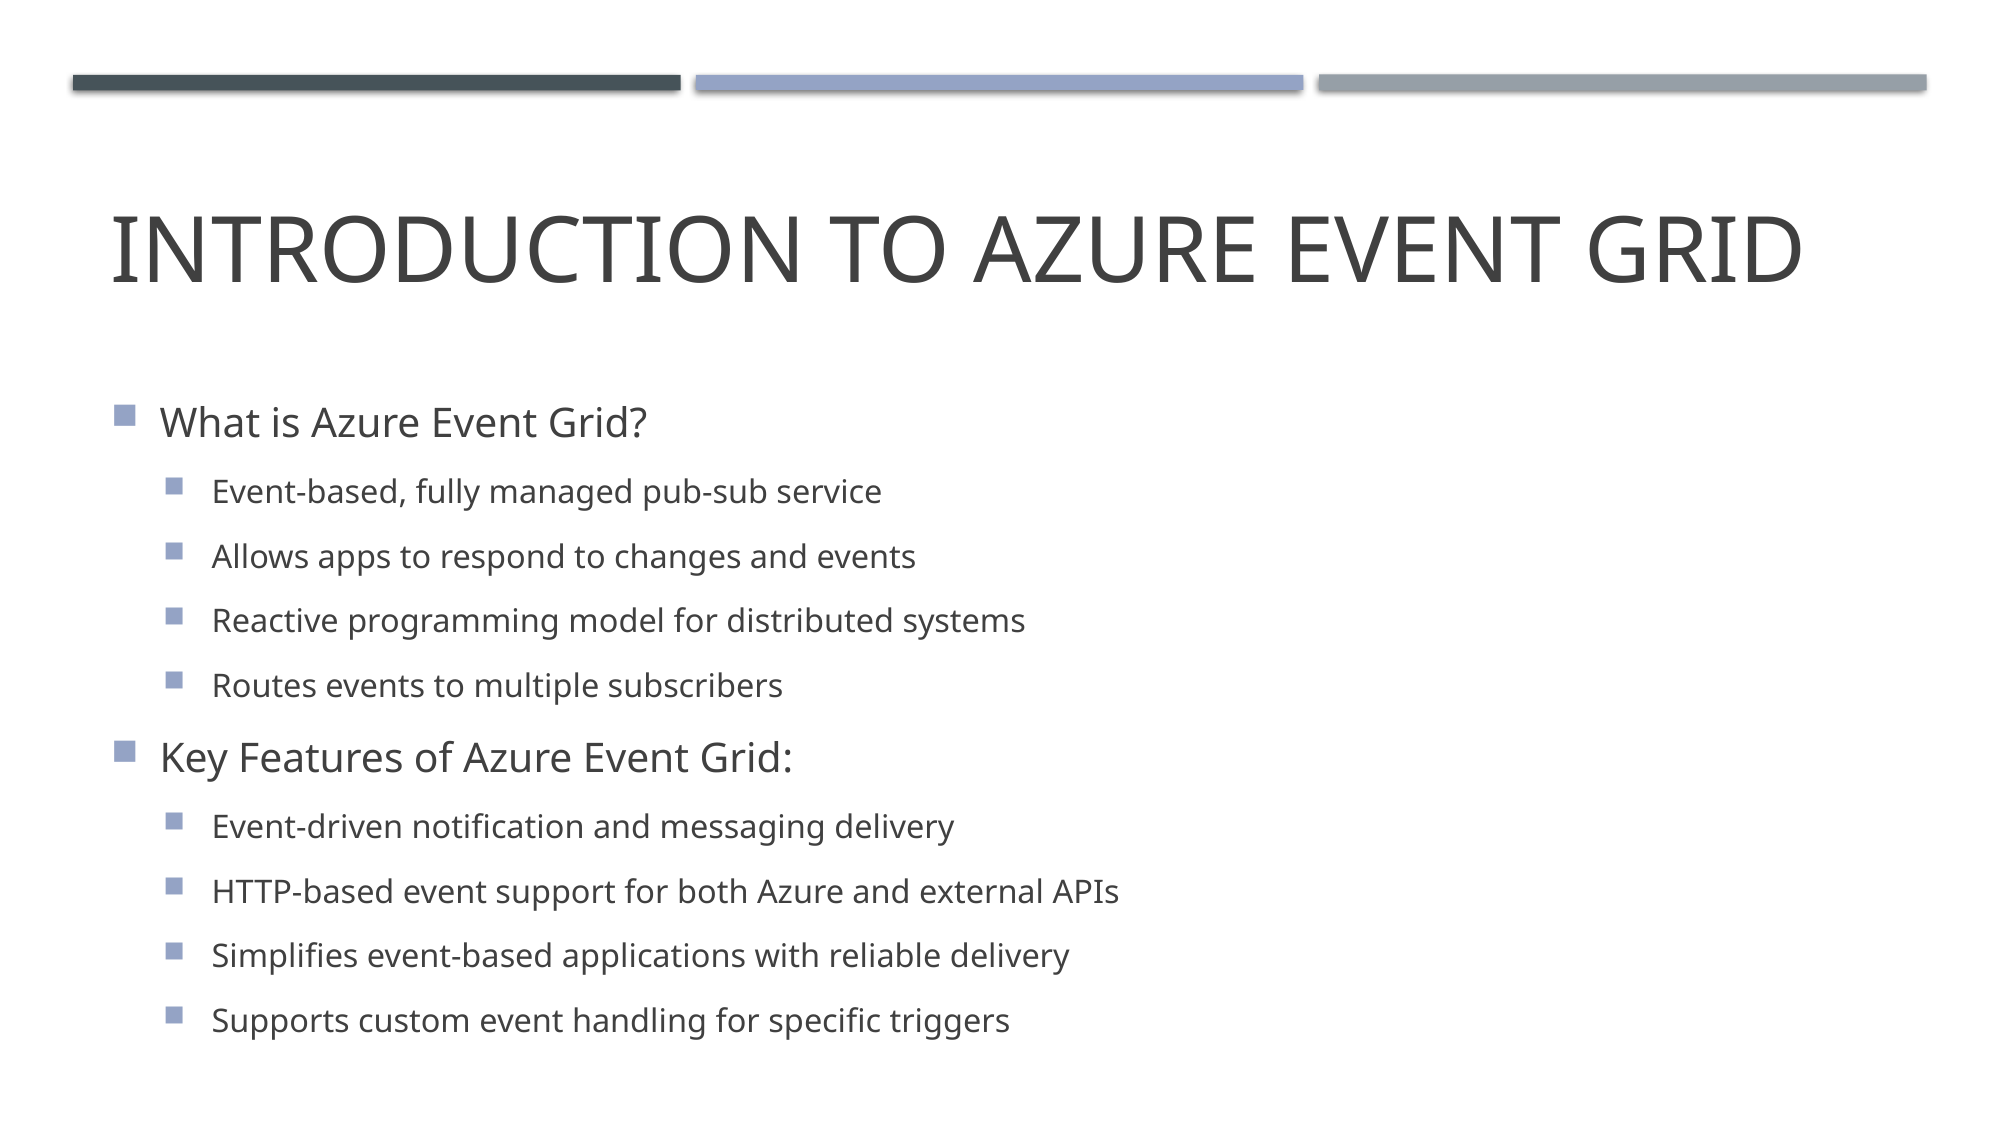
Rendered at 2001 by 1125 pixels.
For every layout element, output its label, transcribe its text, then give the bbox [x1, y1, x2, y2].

list What is Azure Event Grid? Event-based, fully managed pub-sub service Allows apps to respond to changes and events Reactive programming model for distributed systems Routes events to multiple subscribers Key Features of Azure Event Grid: Event-driven notification and messaging delivery HTTP-based event support for both Azure and external APIs Simplifies event-based applications with reliable delivery Supports custom event handling for specific triggers [95, 383, 1905, 1049]
title Introduction to Azure Event Grid [95, 115, 1905, 311]
